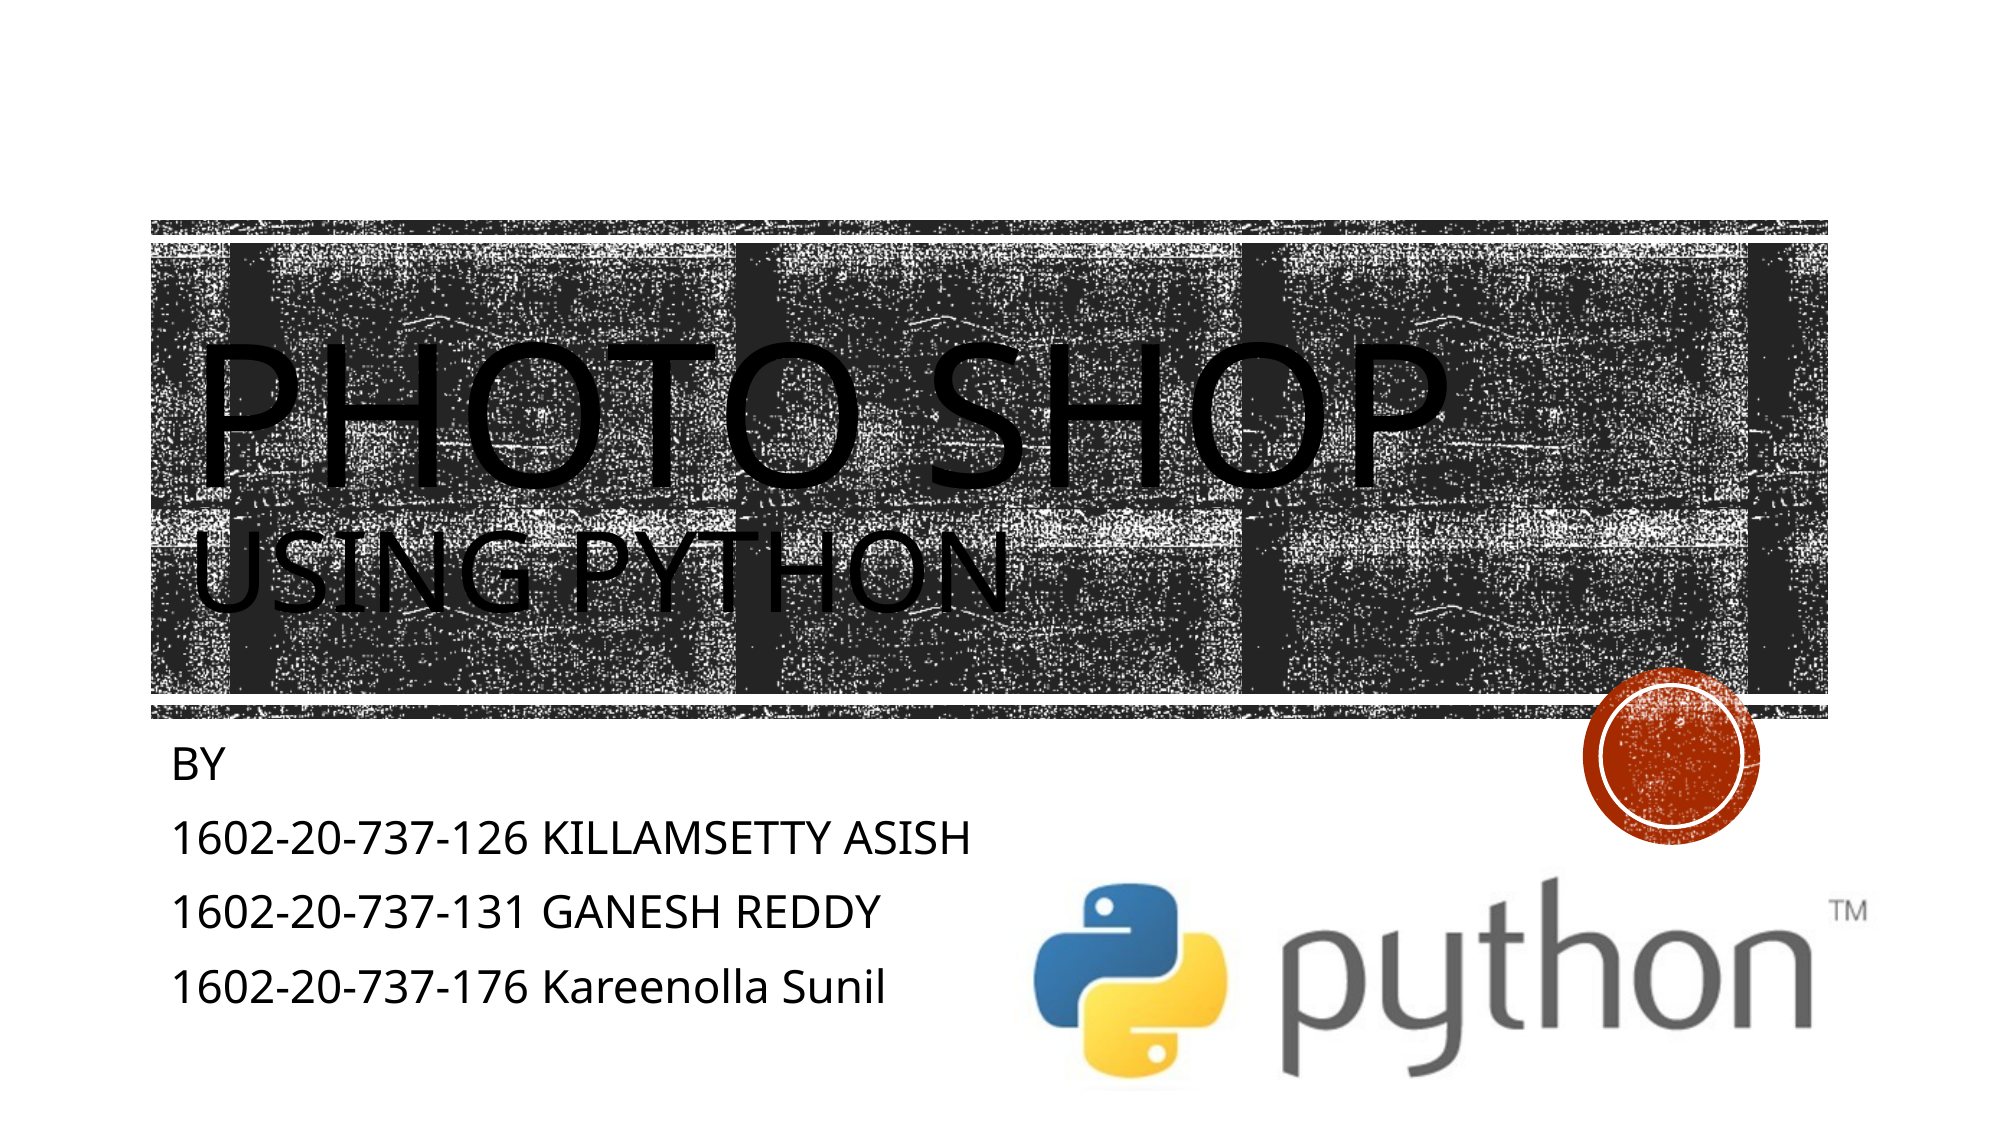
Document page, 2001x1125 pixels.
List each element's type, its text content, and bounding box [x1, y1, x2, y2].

picture [1015, 854, 1885, 1091]
subtitle BY 1602-20-737-126 KILLAMSETTY ASISH 1602-20-737-131 GANESH REDDY 1602-20-737-176 Kareenolla Sunil [155, 732, 1450, 1046]
title PHOTO SHOP USING PYTHON [172, 234, 1808, 733]
